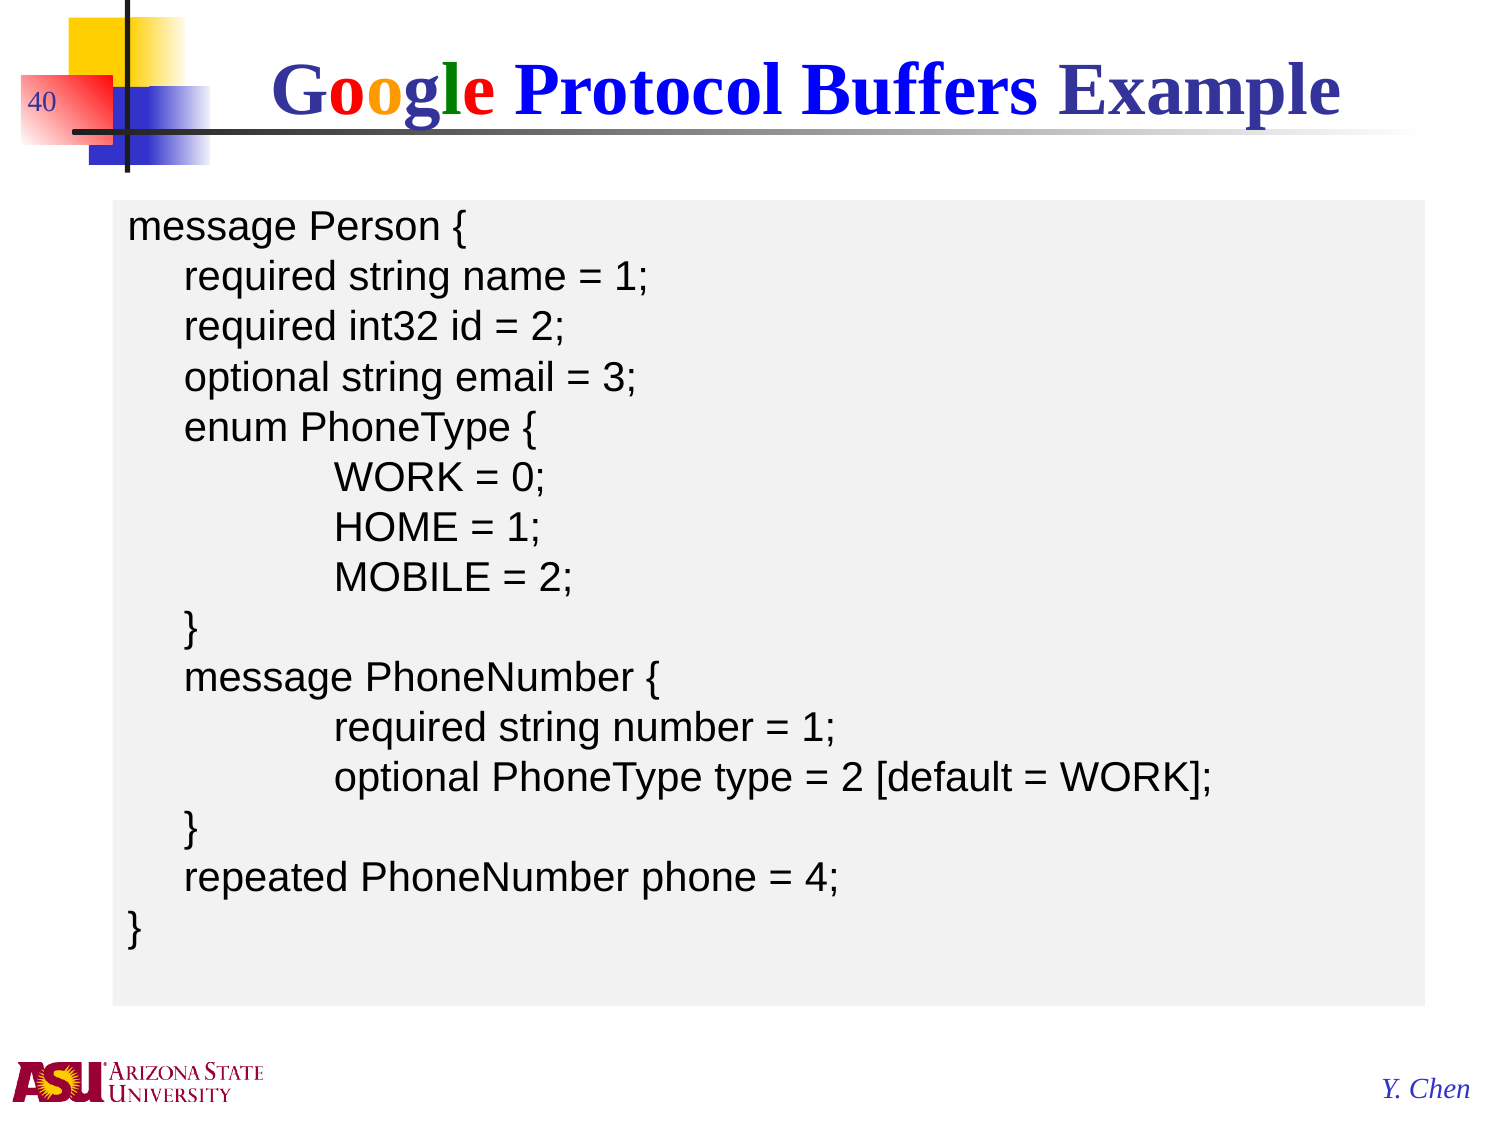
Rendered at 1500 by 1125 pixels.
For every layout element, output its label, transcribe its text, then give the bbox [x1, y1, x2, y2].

picture [12, 1062, 263, 1102]
list message Person { required string name = 1; required int32 id = 2; optional string email = 3; enum PhoneType { WORK = 0; HOME = 1; MOBILE = 2; } message PhoneNumber { required string number = 1; optional PhoneType type = 2 [default = WORK]; } repeated PhoneNumber phone = 4; } [112, 199, 1426, 1007]
slide_number 40 [12, 49, 138, 126]
title Google Protocol Buffers Example [174, 46, 1438, 138]
